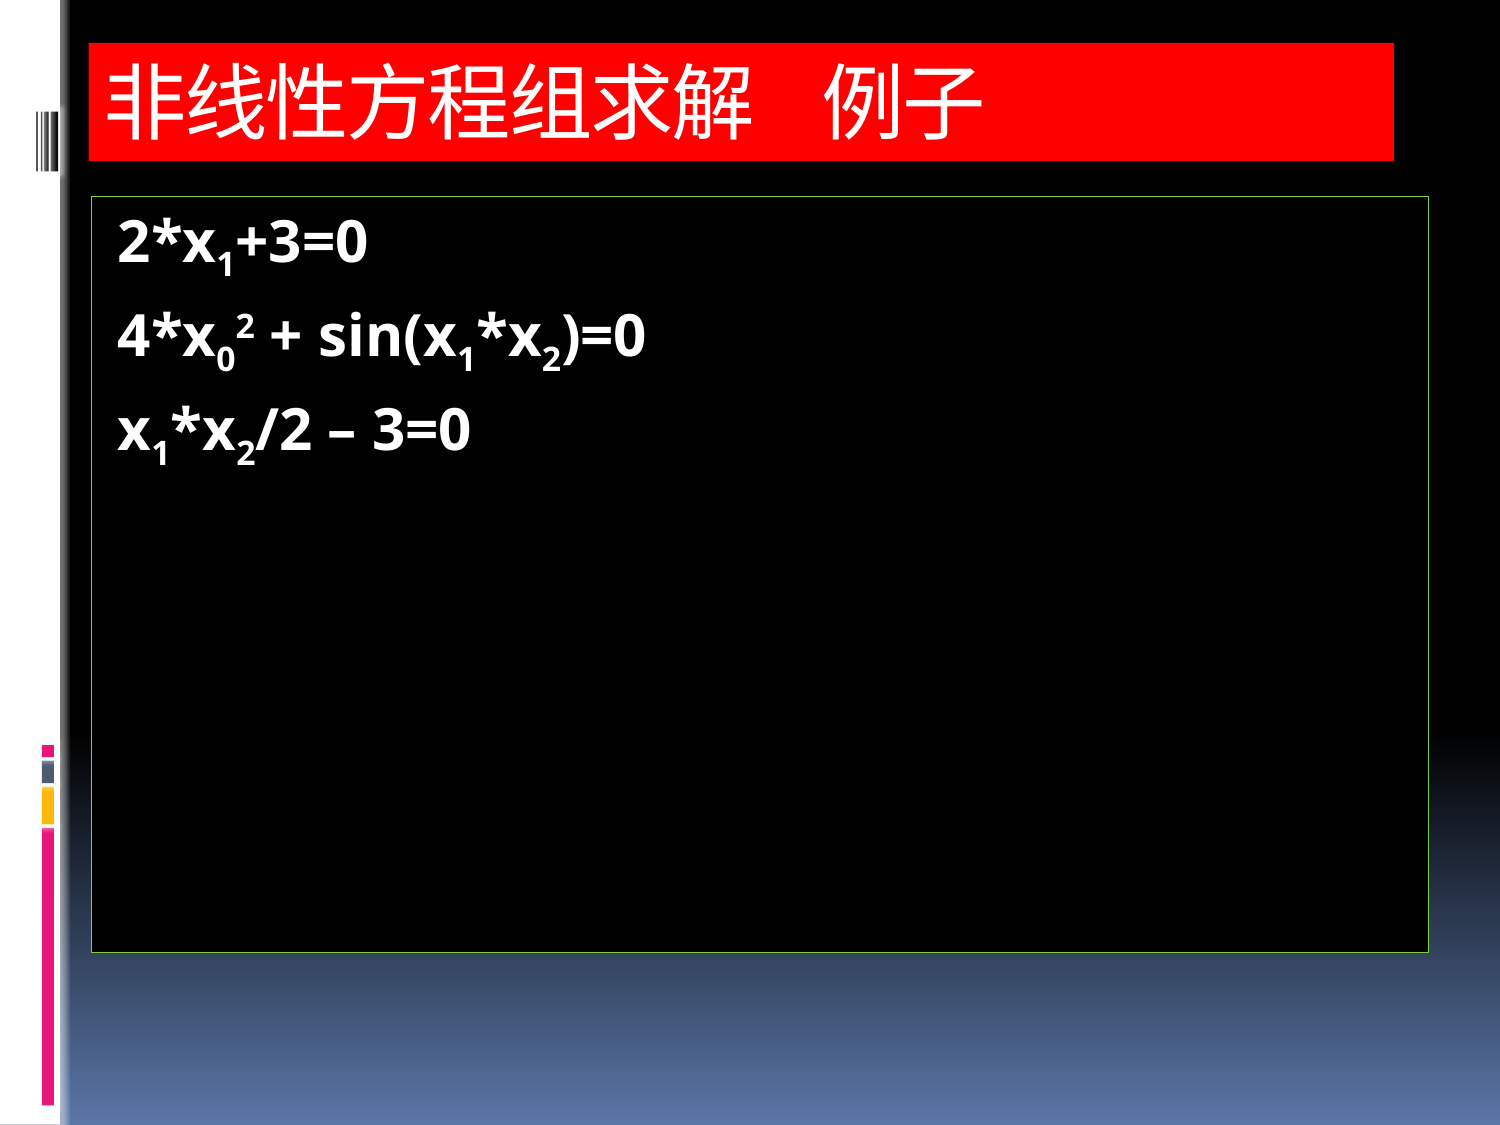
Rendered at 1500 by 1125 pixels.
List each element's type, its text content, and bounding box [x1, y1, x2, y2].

title 非线性方程组求解 例子 [88, 42, 1395, 161]
text_box 2*x1+3=0 4*x02 + sin(x1*x2)=0 x1*x2/2 – 3=0 [91, 196, 1429, 953]
